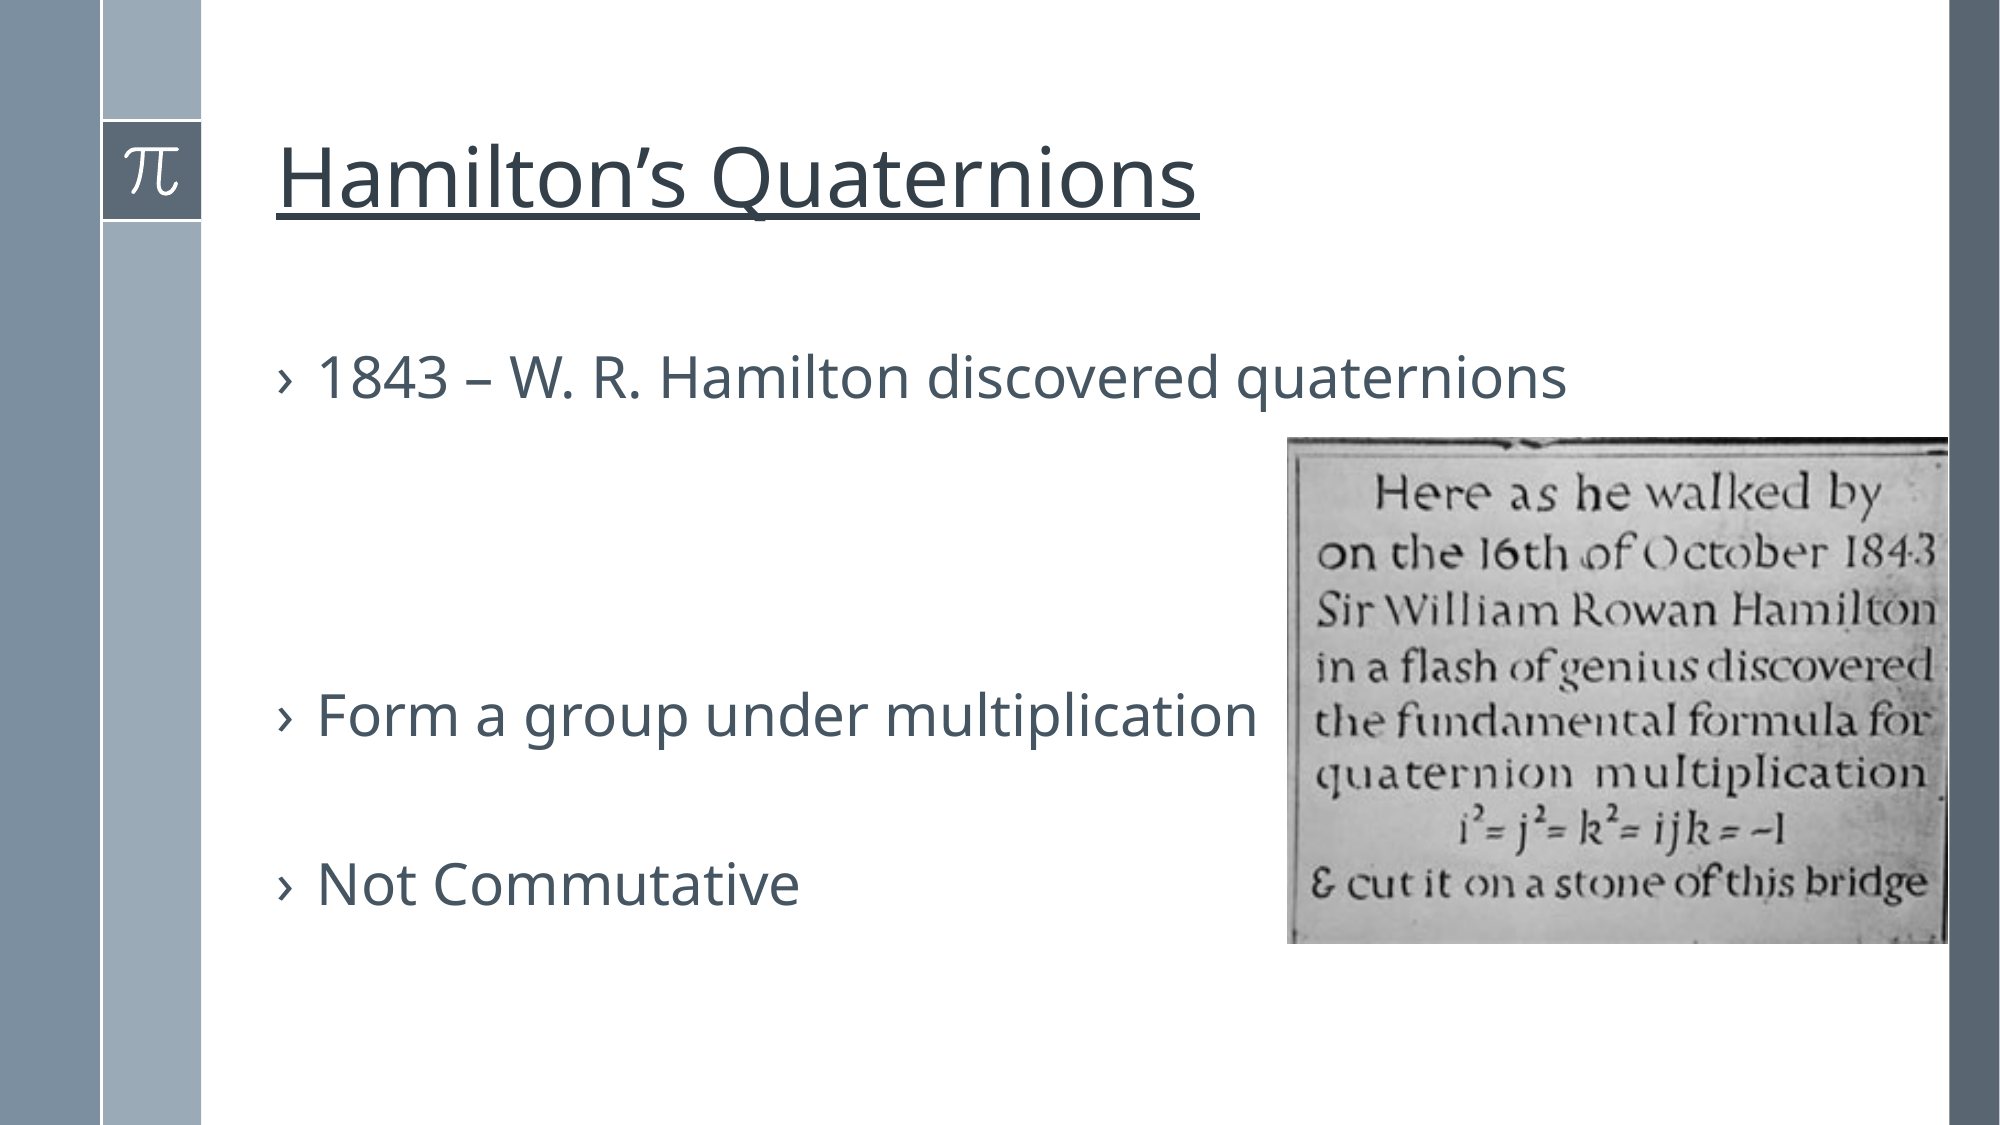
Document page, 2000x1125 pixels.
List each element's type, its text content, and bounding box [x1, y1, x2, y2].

picture [1287, 437, 1948, 944]
title Hamilton’s Quaternions [261, 29, 1867, 233]
